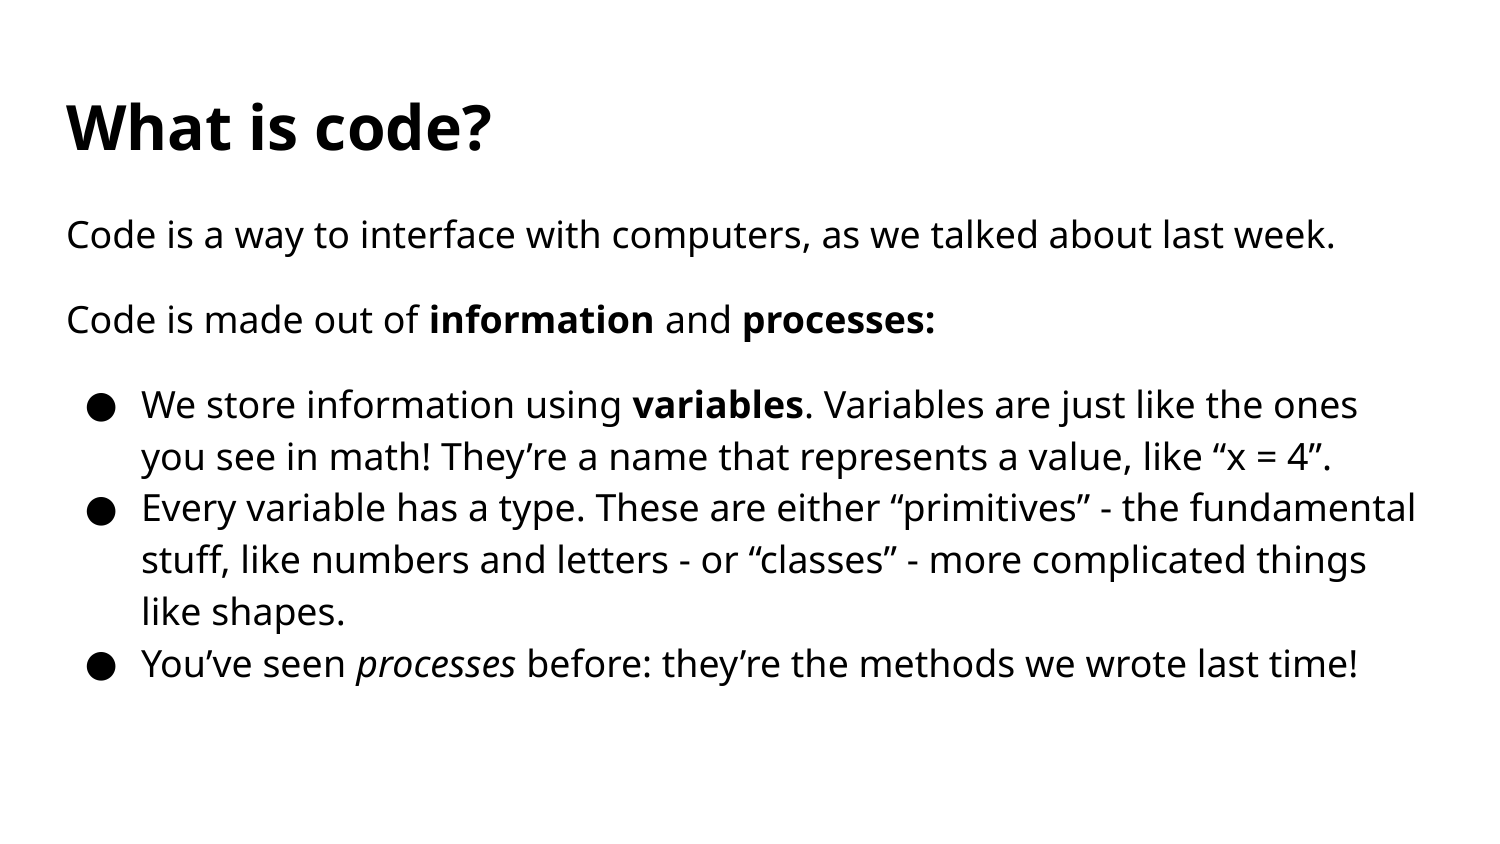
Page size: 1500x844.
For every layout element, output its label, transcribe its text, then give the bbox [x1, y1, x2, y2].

list Code is a way to interface with computers, as we talked about last week. Code is made out of information and processes: We store information using variables. Variables are just like the ones you see in math! They’re a name that represents a value, like “x = 4”. Every variable has a type. These are either “primitives” - the fundamental stuff, like numbers and letters - or “classes” - more complicated things like shapes. You’ve seen processes before: they’re the methods we wrote last time! [51, 189, 1449, 750]
title What is code? [51, 72, 1449, 176]
